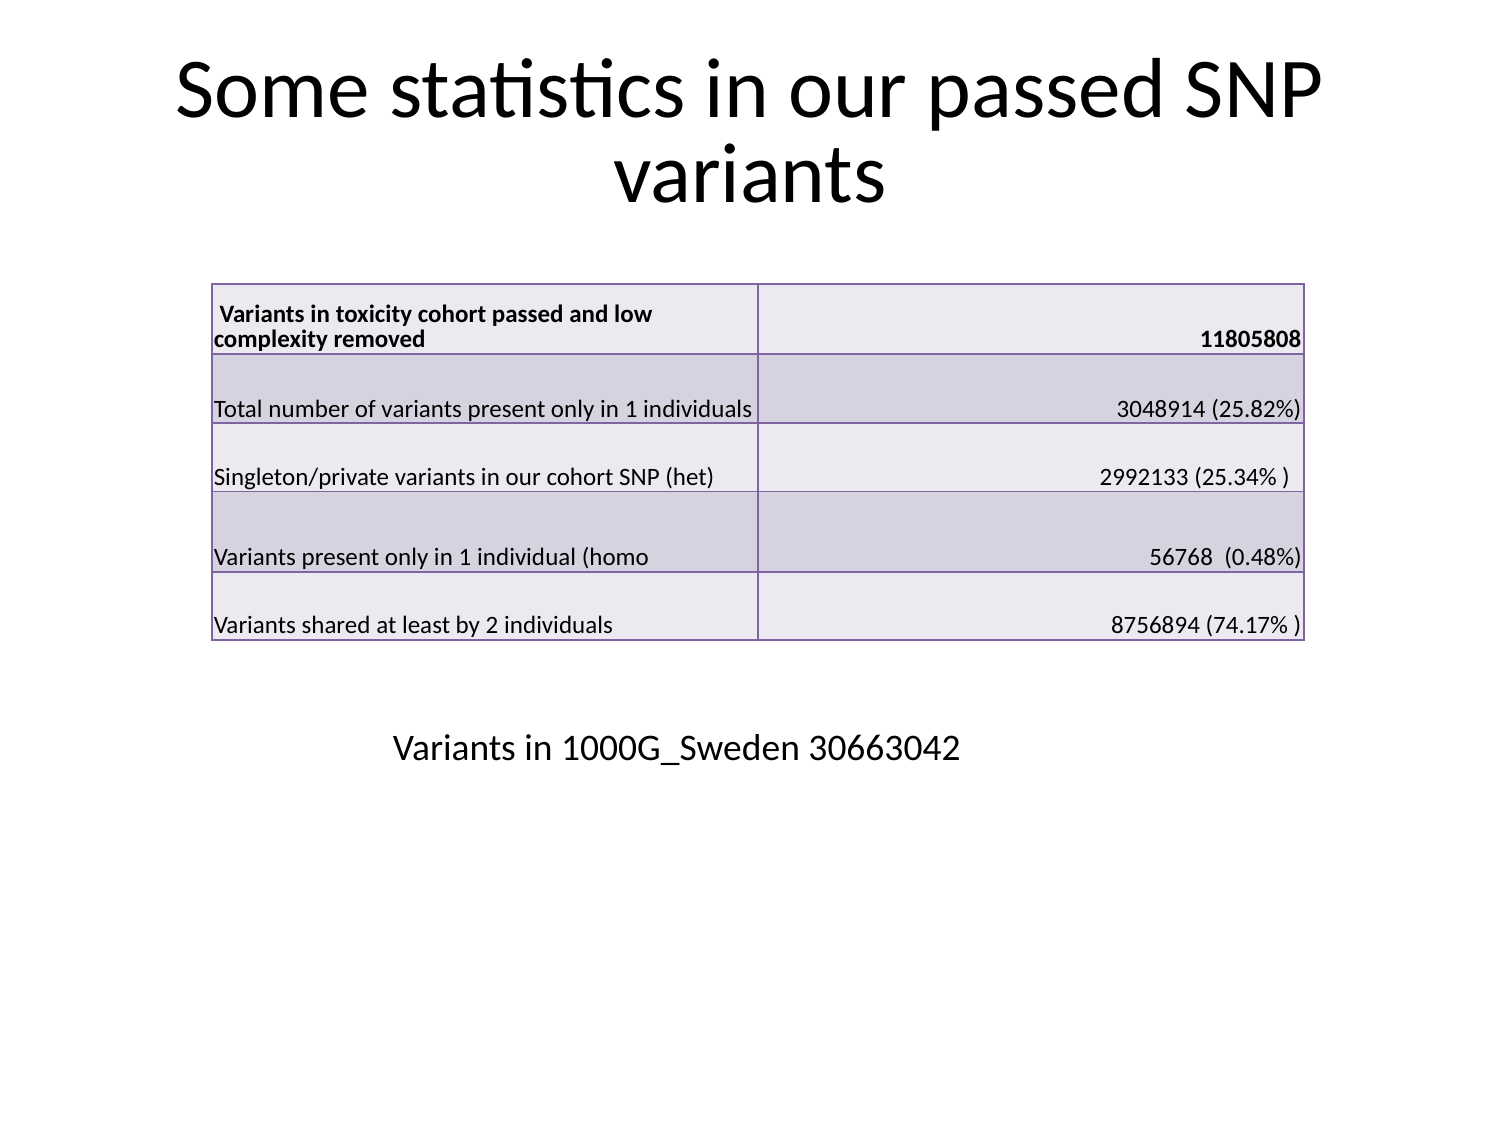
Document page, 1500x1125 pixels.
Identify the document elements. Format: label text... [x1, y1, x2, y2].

table_cell 56768 (0.48%) [759, 492, 1303, 571]
text_box Variants in 1000G_Sweden 30663042 [369, 715, 985, 776]
table_cell Variants shared at least by 2 individuals [213, 573, 757, 639]
table_header 11805808 [759, 285, 1303, 353]
table_cell Total number of variants present only in 1 individuals [213, 355, 757, 422]
table_cell 3048914 (25.82%) [759, 355, 1303, 422]
title Some statistics in our passed SNP variants [75, 45, 1425, 233]
table_cell 2992133 (25.34% ) [759, 424, 1303, 491]
table_cell Singleton/private variants in our cohort SNP (het) [213, 424, 757, 491]
table_cell Variants present only in 1 individual (homo [213, 492, 757, 571]
table_header Variants in toxicity cohort passed and low complexity removed [213, 285, 757, 353]
table_cell 8756894 (74.17% ) [759, 573, 1303, 639]
